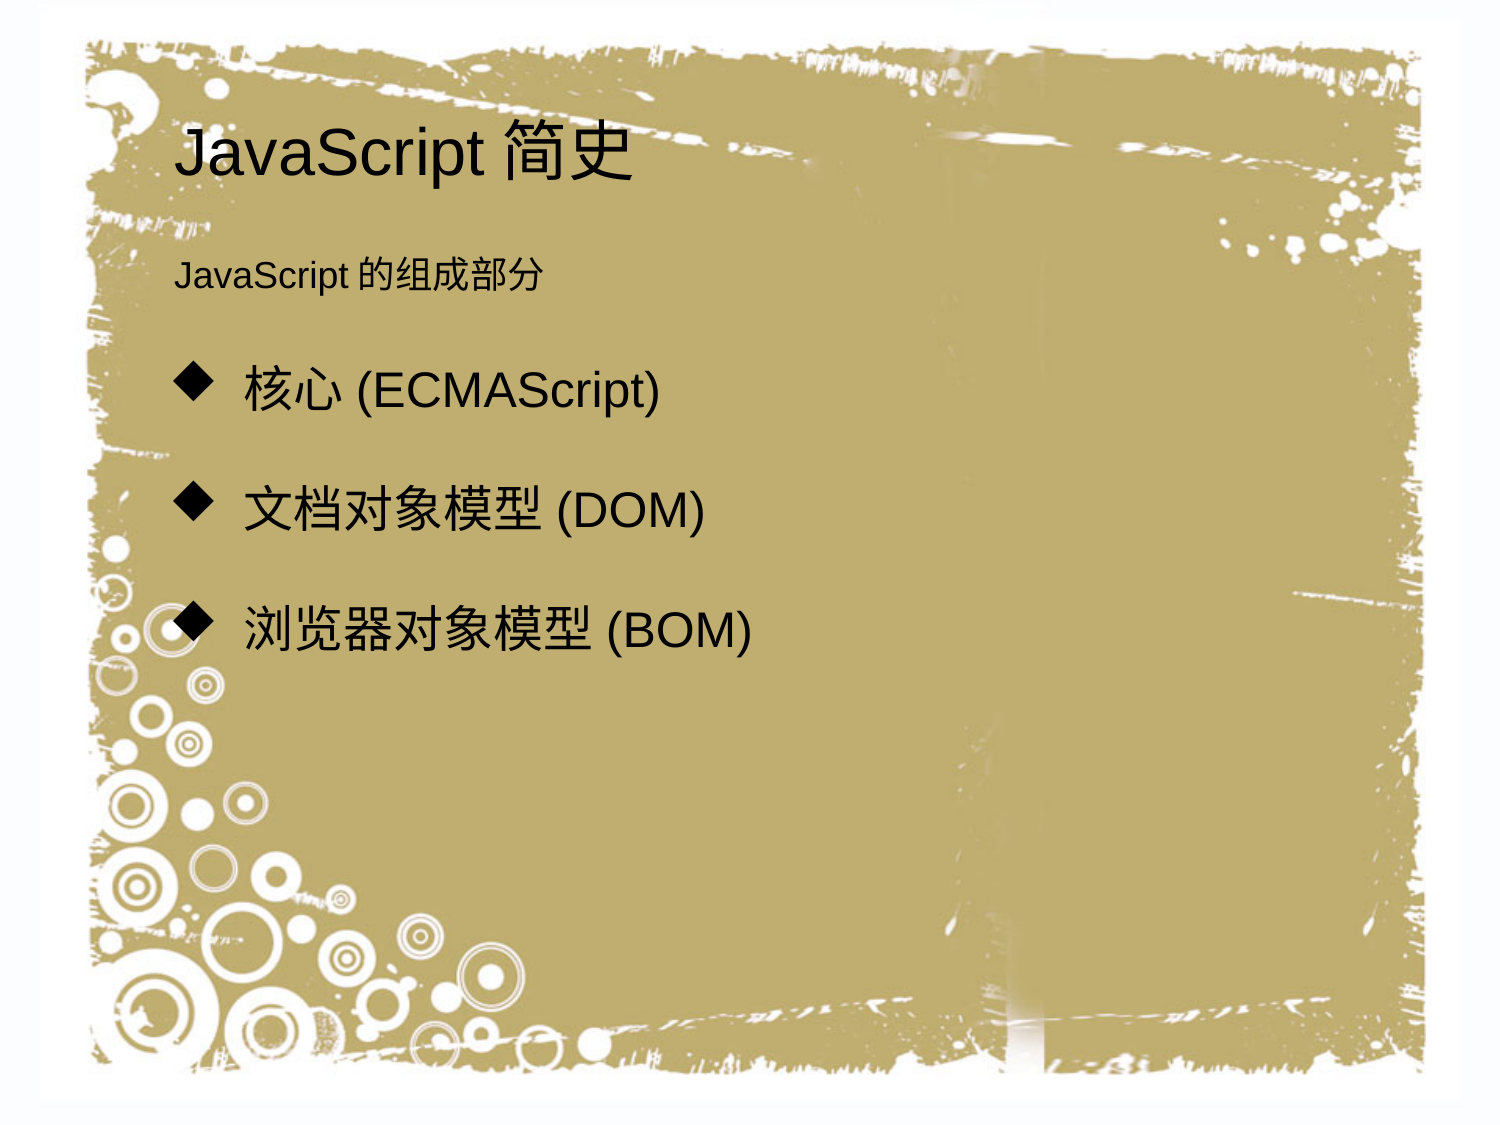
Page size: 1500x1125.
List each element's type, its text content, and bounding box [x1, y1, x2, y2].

text_box JavaScript的组成部分 [159, 243, 739, 304]
text_box 核心(ECMAScript) 文档对象模型(DOM) 浏览器对象模型(BOM) [154, 349, 1312, 665]
picture [0, 0, 1500, 1125]
text_box JavaScript简史 [159, 101, 821, 197]
